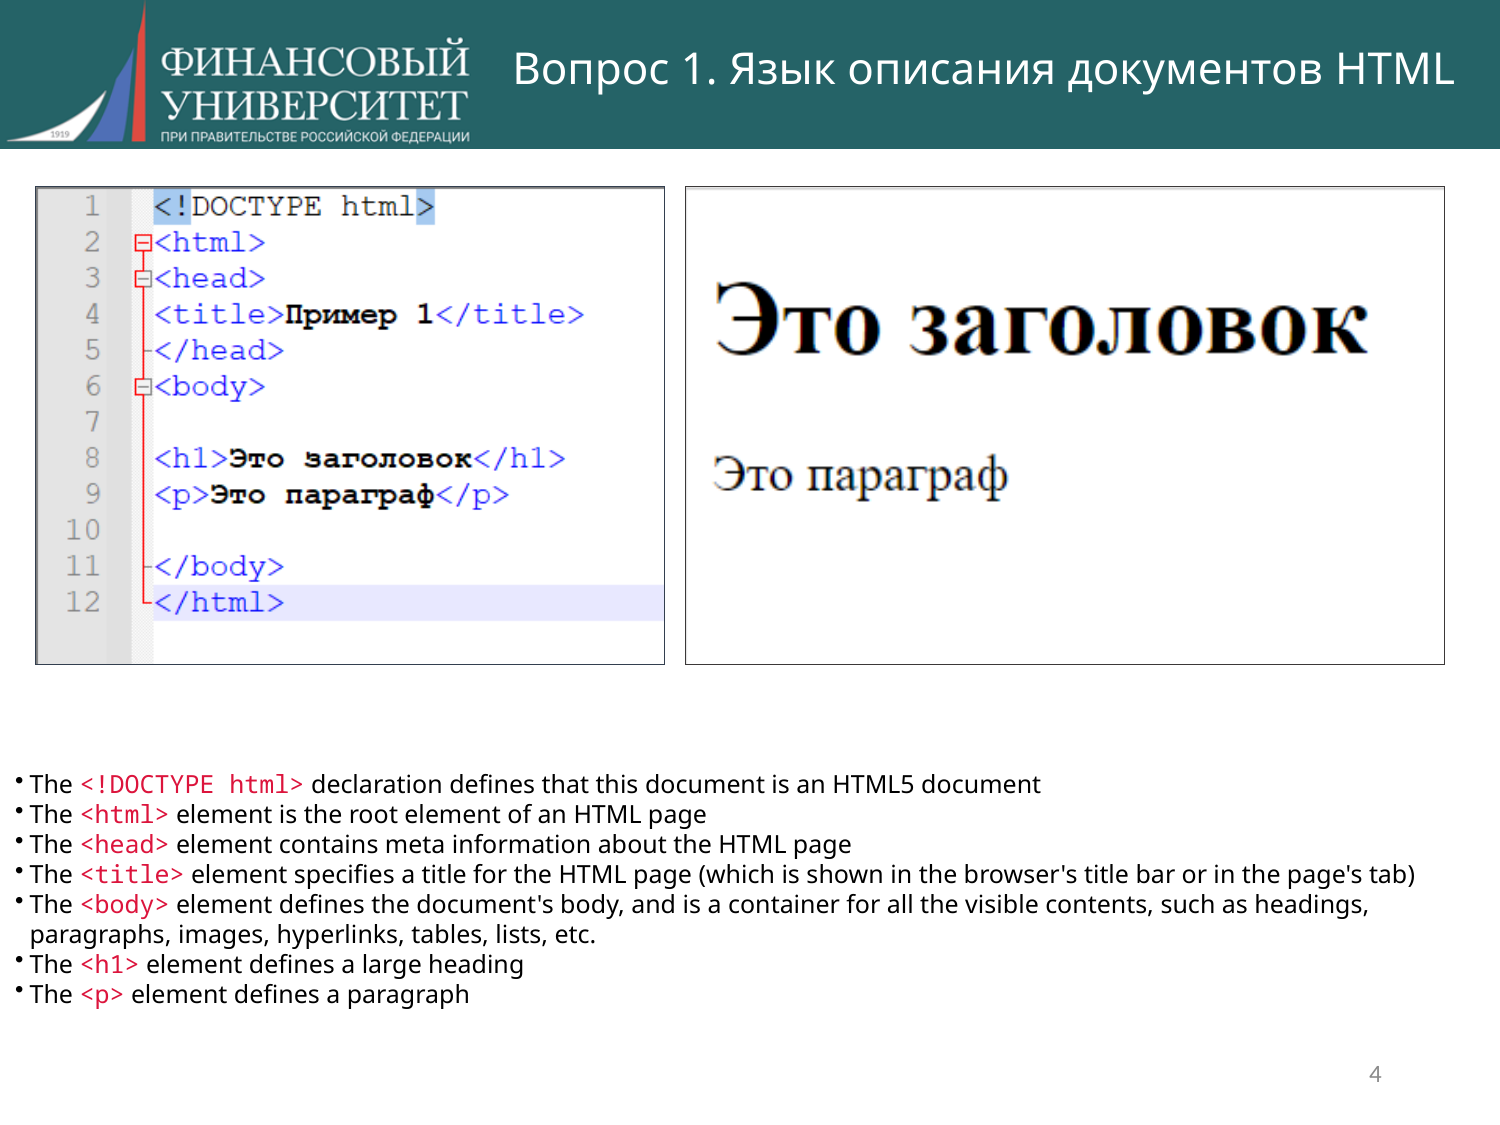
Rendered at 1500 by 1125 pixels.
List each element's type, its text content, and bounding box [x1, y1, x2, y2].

picture [685, 186, 1445, 665]
title Вопрос 1. Язык описания документов HTML [497, 20, 1479, 120]
text_box The <!DOCTYPE html> declaration defines that this document is an HTML5 document The <html> element is the root element of an HTML page The <head> element contains meta information about the HTML page The <title> element specifies a title for the HTML page (which is shown in the browser's title bar or in the page's tab) The <body> element defines the document's body, and is a container for all the visible contents, such as headings, paragraphs, images, hyperlinks, tables, lists, etc. The <h1> element defines a large heading The <p> element defines a paragraph [0, 760, 1486, 1016]
picture [0, 0, 1500, 149]
slide_number 4 [1280, 1042, 1397, 1103]
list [35, 186, 665, 665]
